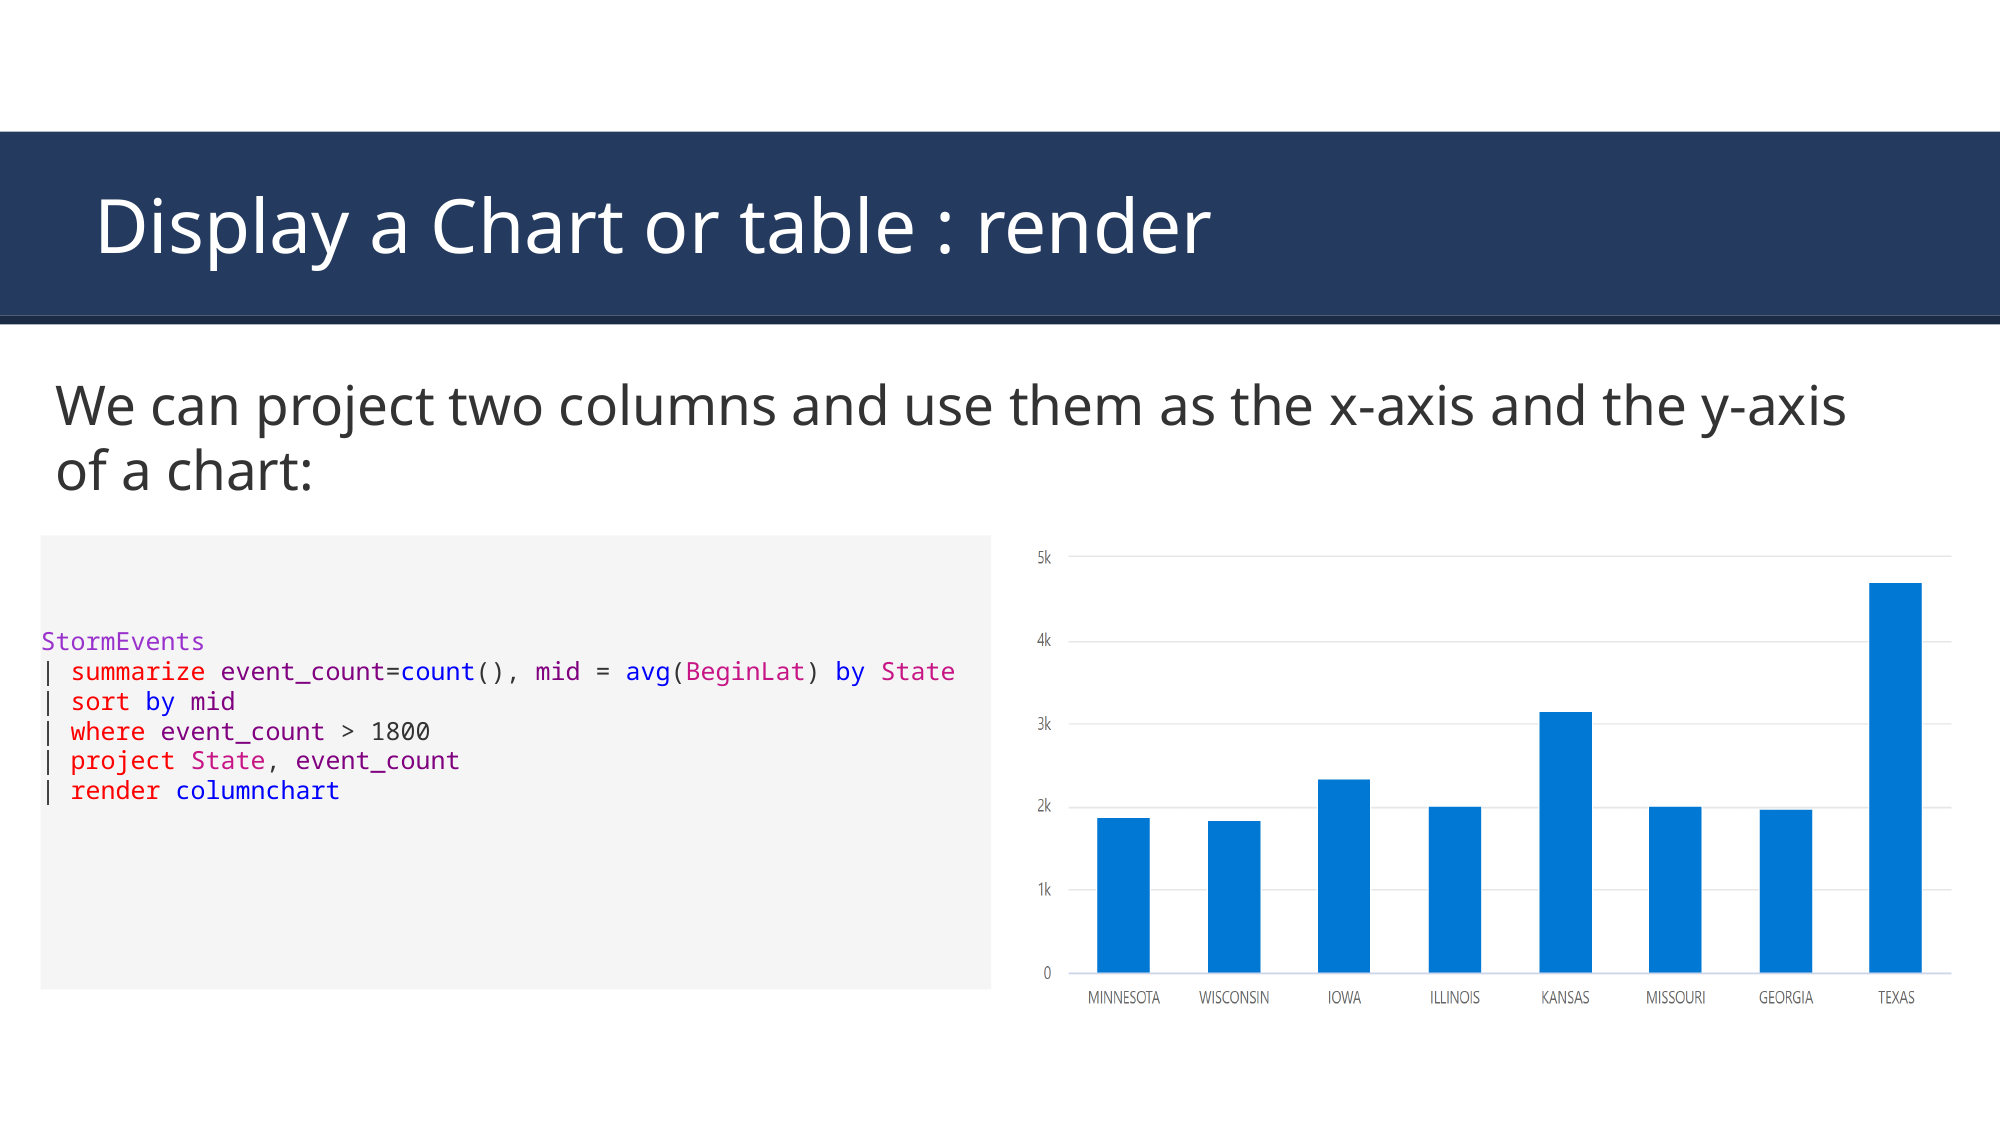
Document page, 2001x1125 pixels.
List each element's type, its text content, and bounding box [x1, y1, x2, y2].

text_box StormEvents | summarize event_count=count(), mid = avg(BeginLat) by State | sort by mid | where event_count > 1800 | project State, event_count | render columnchart [40, 535, 992, 990]
text_box We can project two columns and use them as the x-axis and the y-axis of a chart: [40, 363, 1875, 510]
title Display a Chart or table : render [94, 178, 1907, 269]
picture [1033, 542, 1960, 1011]
